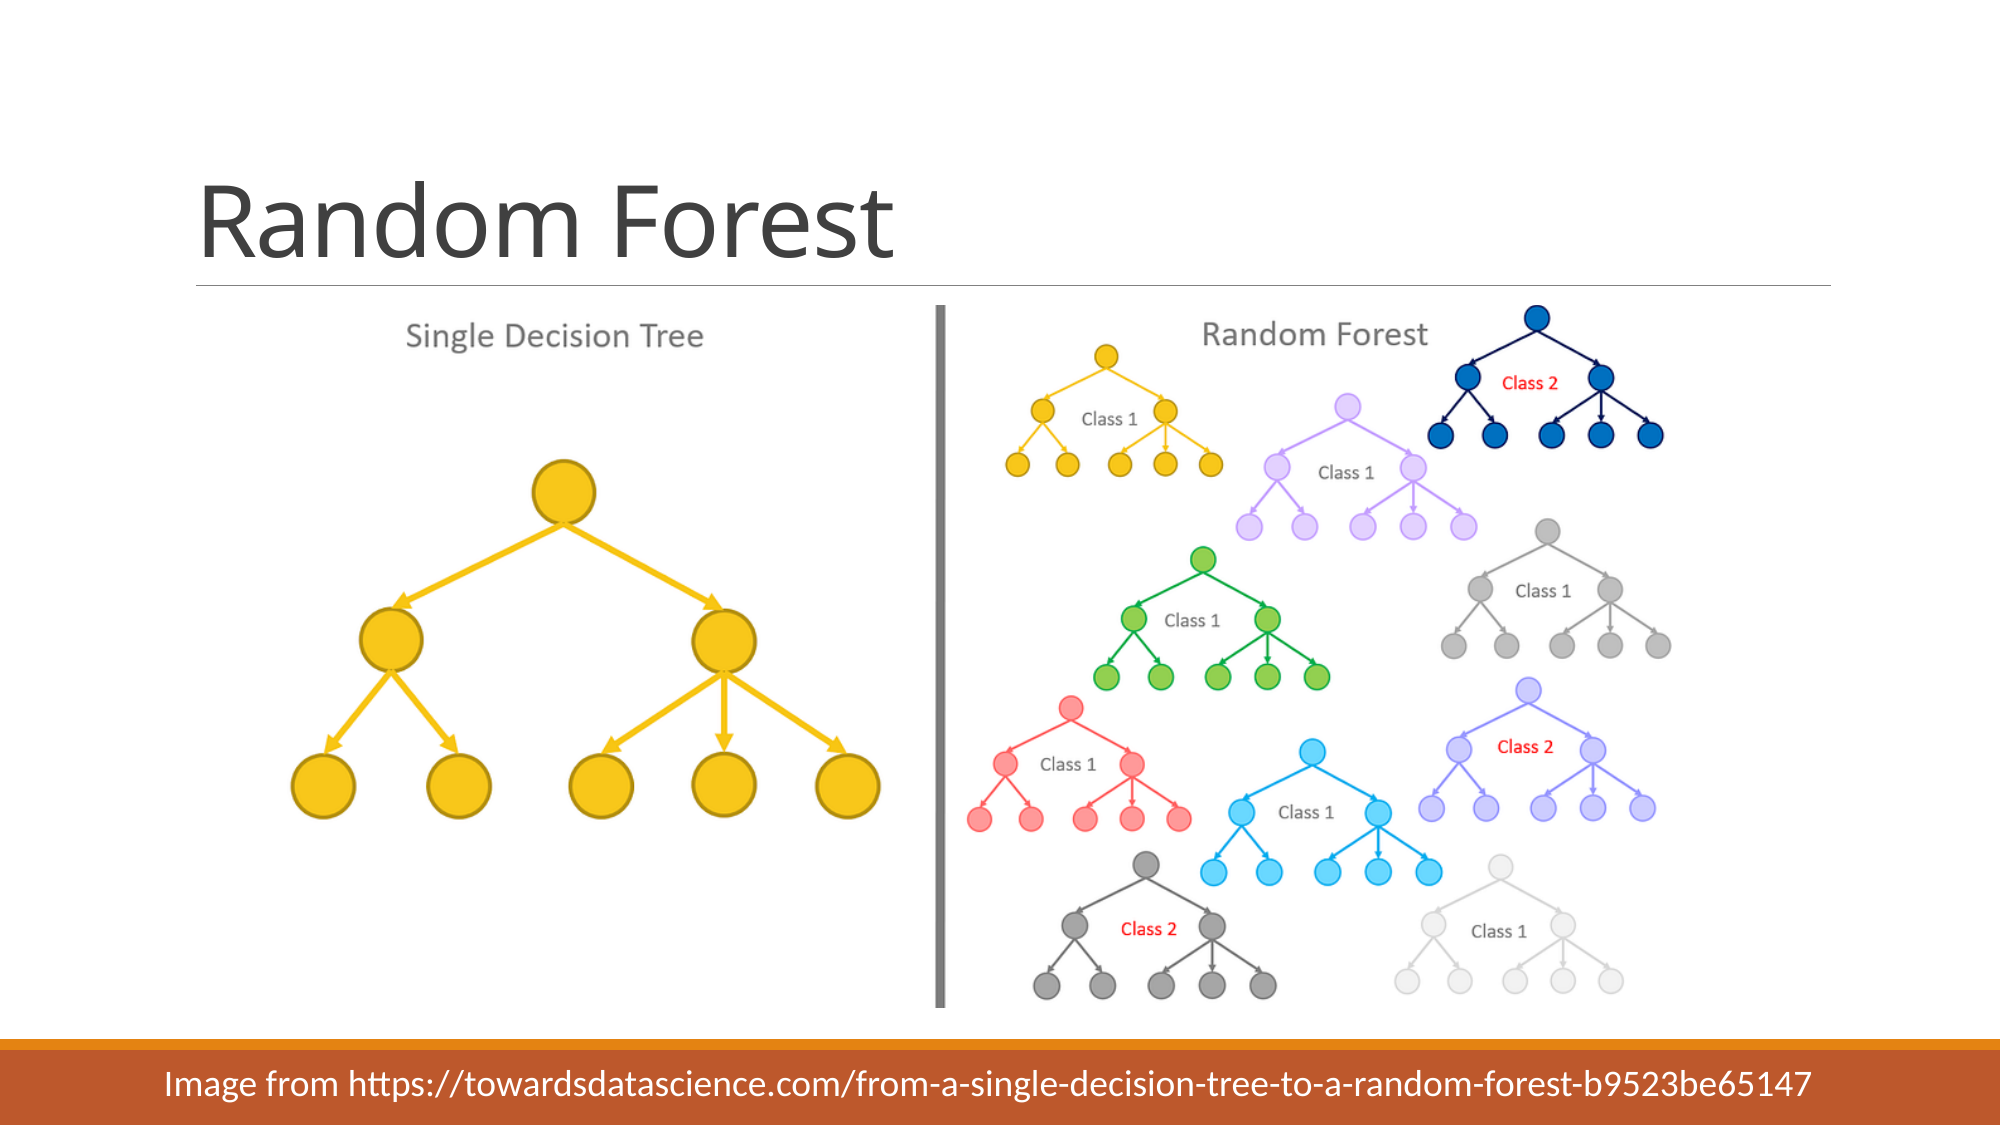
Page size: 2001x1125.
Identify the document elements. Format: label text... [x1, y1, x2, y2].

text_box Image from https://towardsdatascience.com/from-a-single-decision-tree-to-a-random-forest-b9523be65147 [148, 1051, 1928, 1112]
picture [285, 304, 1672, 1008]
title Random Forest [180, 47, 1830, 285]
